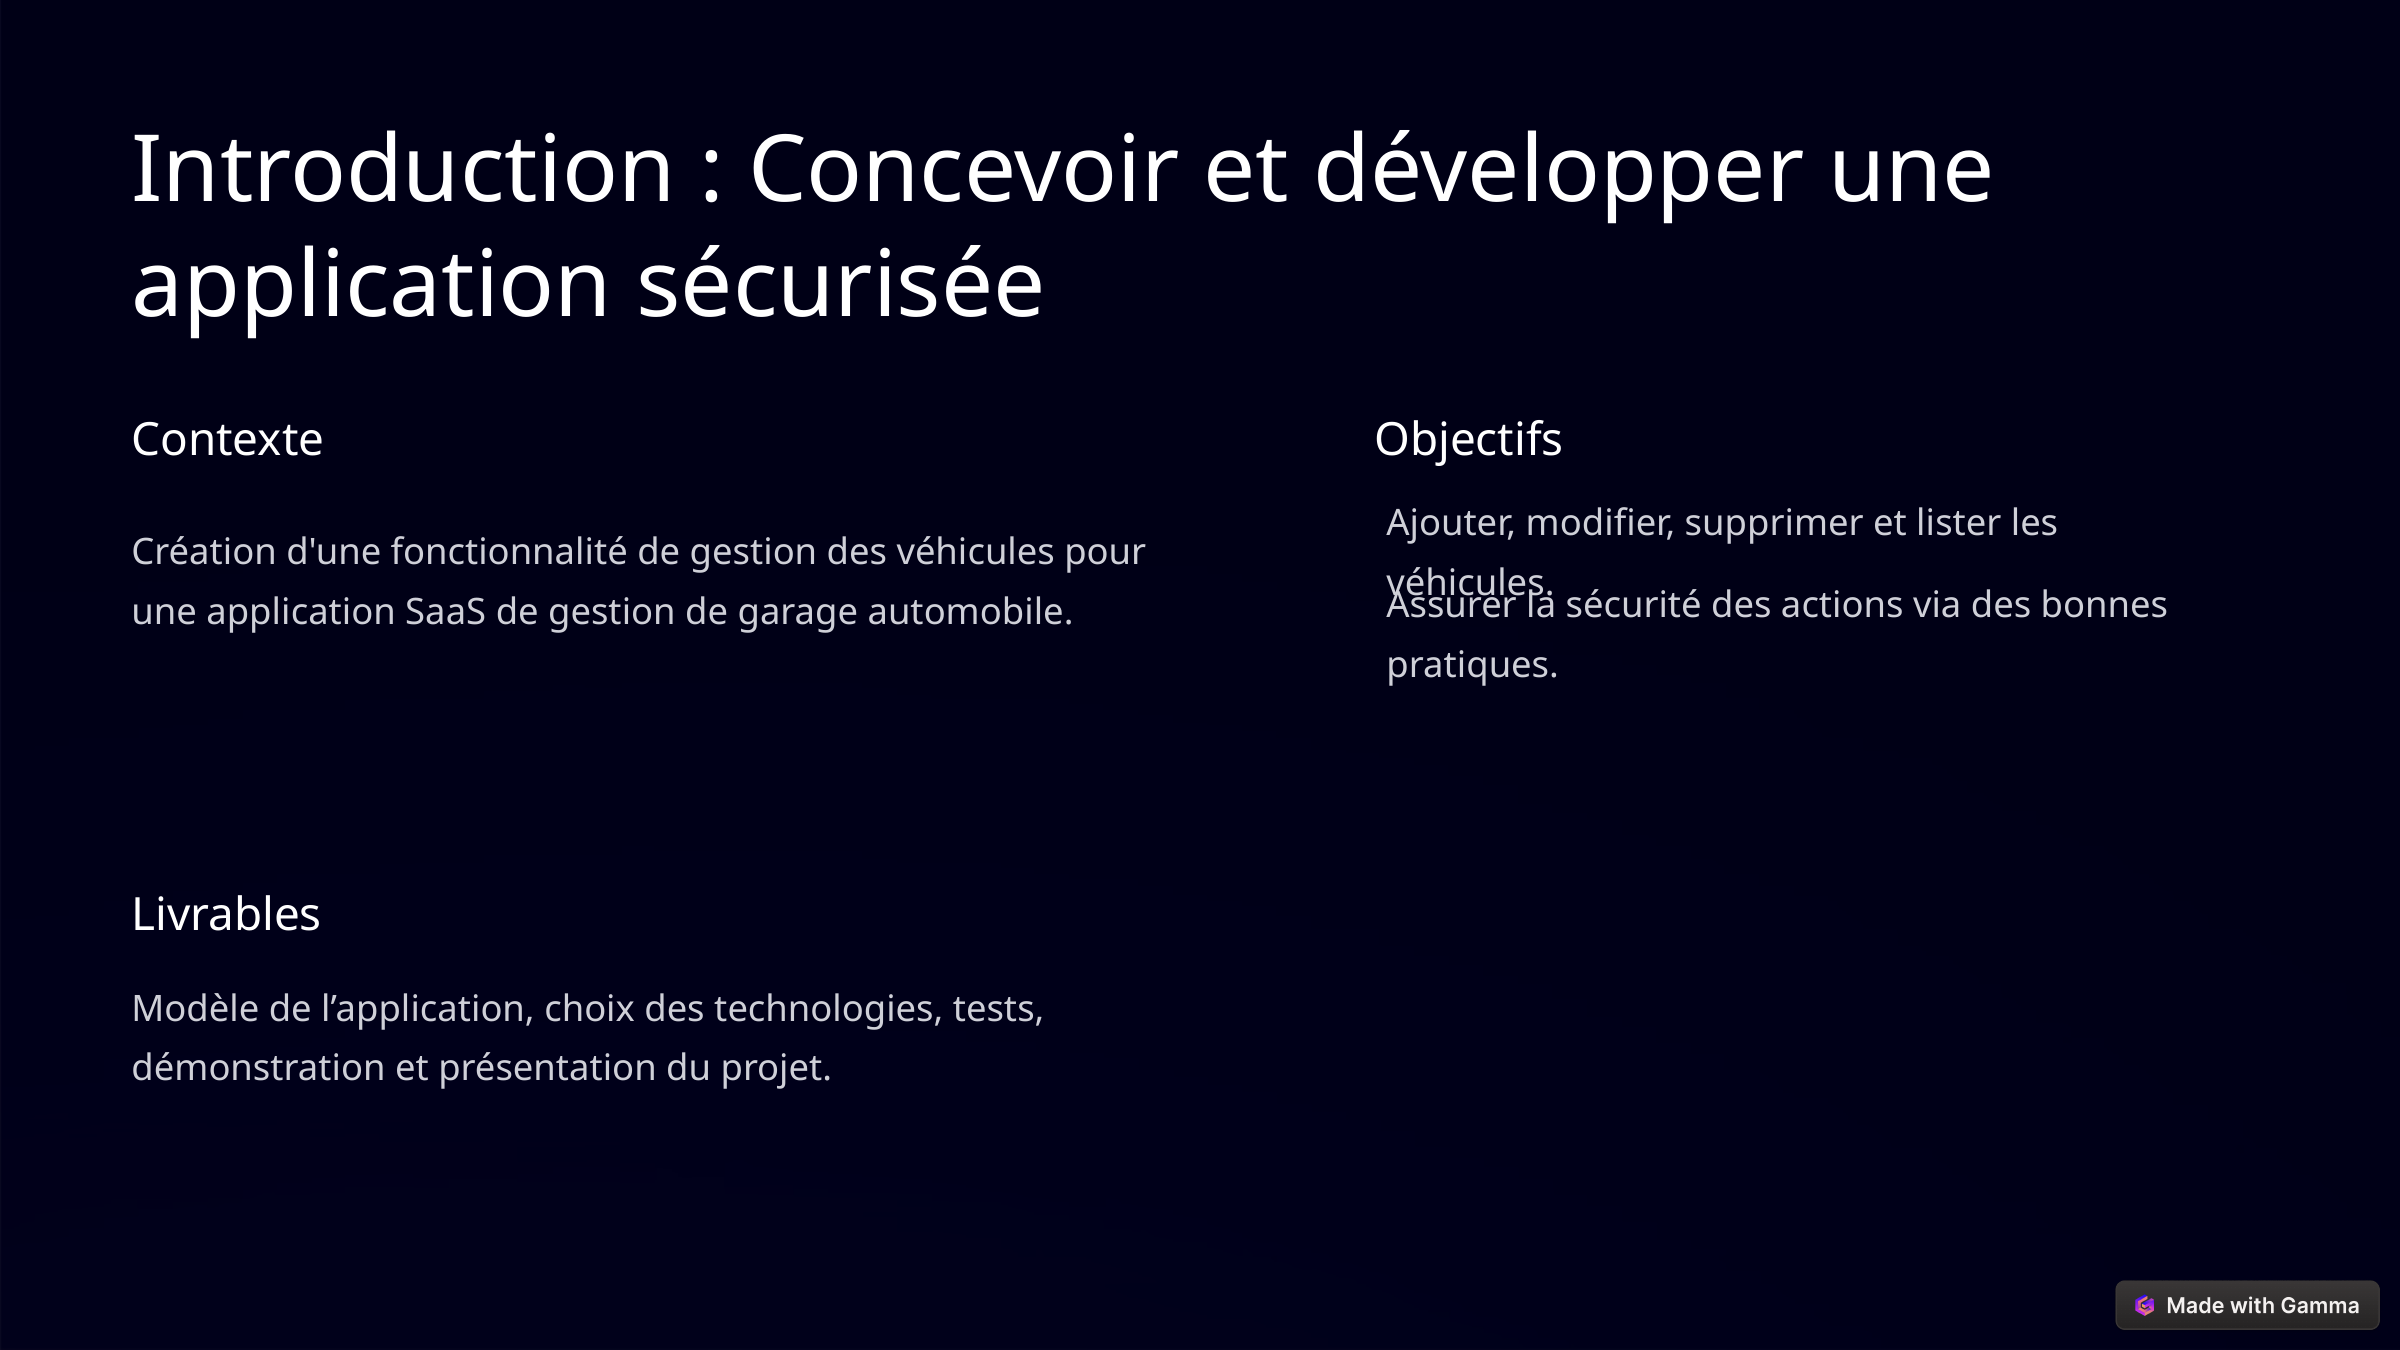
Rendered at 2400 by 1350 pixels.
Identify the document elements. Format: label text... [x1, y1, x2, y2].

text_box Introduction : Concevoir et développer une application sécurisée [131, 103, 2271, 337]
text_box Modèle de l’application, choix des technologies, tests, démonstration et présentation du projet. [131, 969, 1156, 1148]
picture [2106, 1271, 2389, 1339]
text_box Ajouter, modifier, supprimer et lister les véhicules. [1386, 483, 2228, 542]
text_box Contexte [131, 407, 648, 466]
text_box Assurer la sécurité des actions via des bonnes pratiques. [1386, 565, 2228, 624]
text_box Création d'une fonctionnalité de gestion des véhicules pour une application SaaS de gestion de garage automobile. [131, 512, 1156, 692]
text_box Objectifs [1374, 407, 1840, 466]
text_box Livrables [131, 882, 597, 941]
